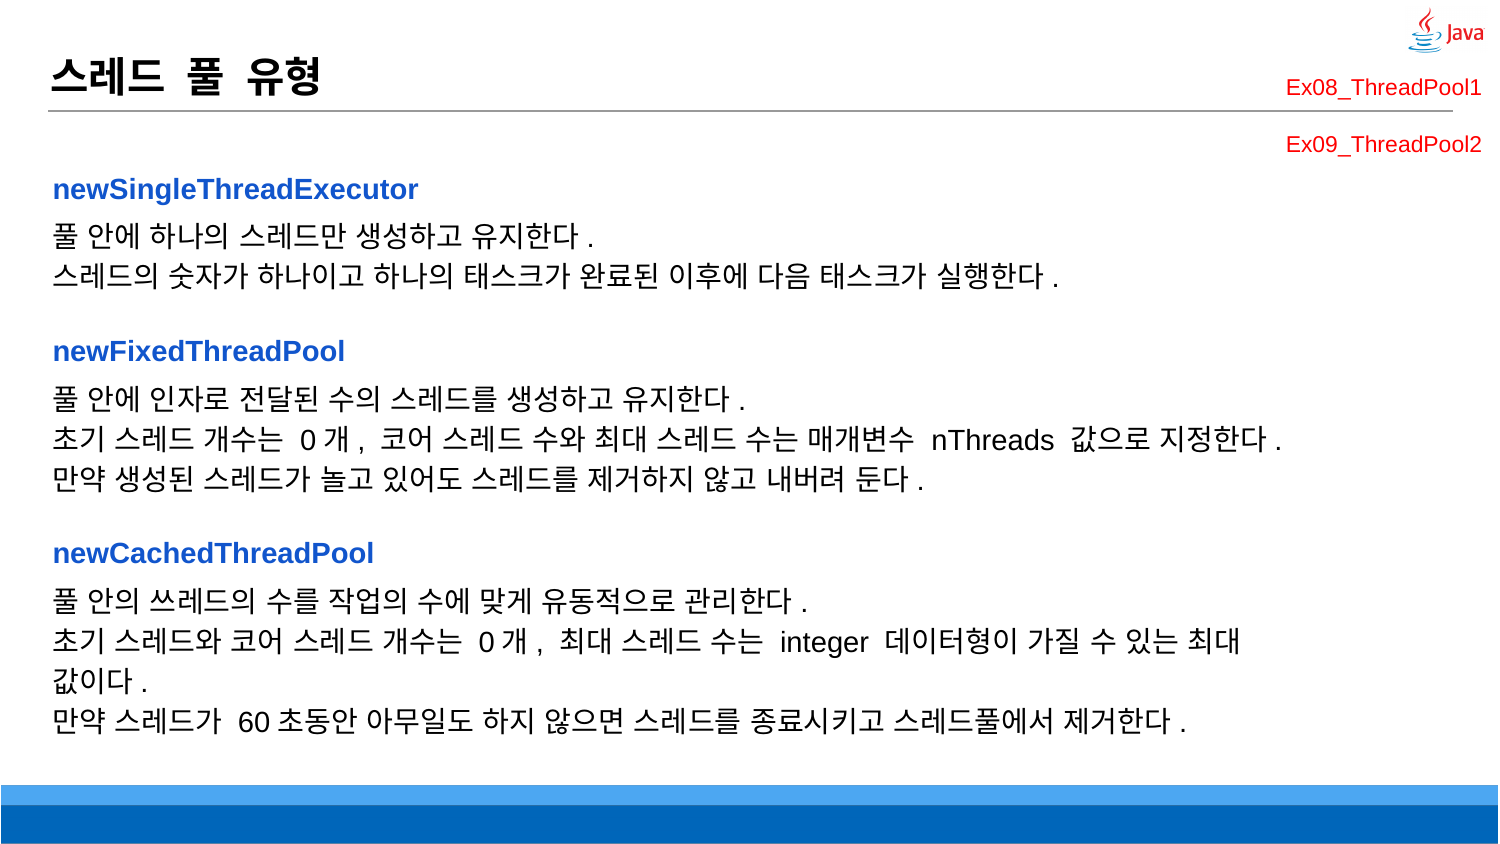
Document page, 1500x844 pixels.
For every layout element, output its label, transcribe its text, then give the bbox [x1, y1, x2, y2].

text_box newSingleThreadExecutor 풀 안에 하나의 스레드만 생성하고 유지한다. 스레드의 숫자가 하나이고 하나의 태스크가 완료된 이후에 다음 태스크가 실행한다. newFixedThreadPool 풀 안에 인자로 전달된 수의 스레드를 생성하고 유지한다. 초기 스레드 개수는 0개, 코어 스레드 수와 최대 스레드 수는 매개변수 nThreads 값으로 지정한다. 만약 생성된 스레드가 놀고 있어도 스레드를 제거하지 않고 내버려 둔다. newCachedThreadPool 풀 안의 쓰레드의 수를 작업의 수에 맞게 유동적으로 관리한다. 초기 스레드와 코어 스레드 개수는 0개, 최대 스레드 수는 integer 데이터형이 가질 수 있는 최대 값이다. 만약 스레드가 60초동안 아무일도 하지 않으면 스레드를 종료시키고 스레드풀에서 제거한다. [37, 150, 1326, 754]
picture [1405, 6, 1488, 52]
picture [0, 785, 1500, 844]
title 스레드 풀 유형 [35, 35, 1269, 117]
text_box Ex09_ThreadPool2 [1004, 110, 1497, 173]
text_box Ex08_ThreadPool1 [1004, 52, 1497, 110]
